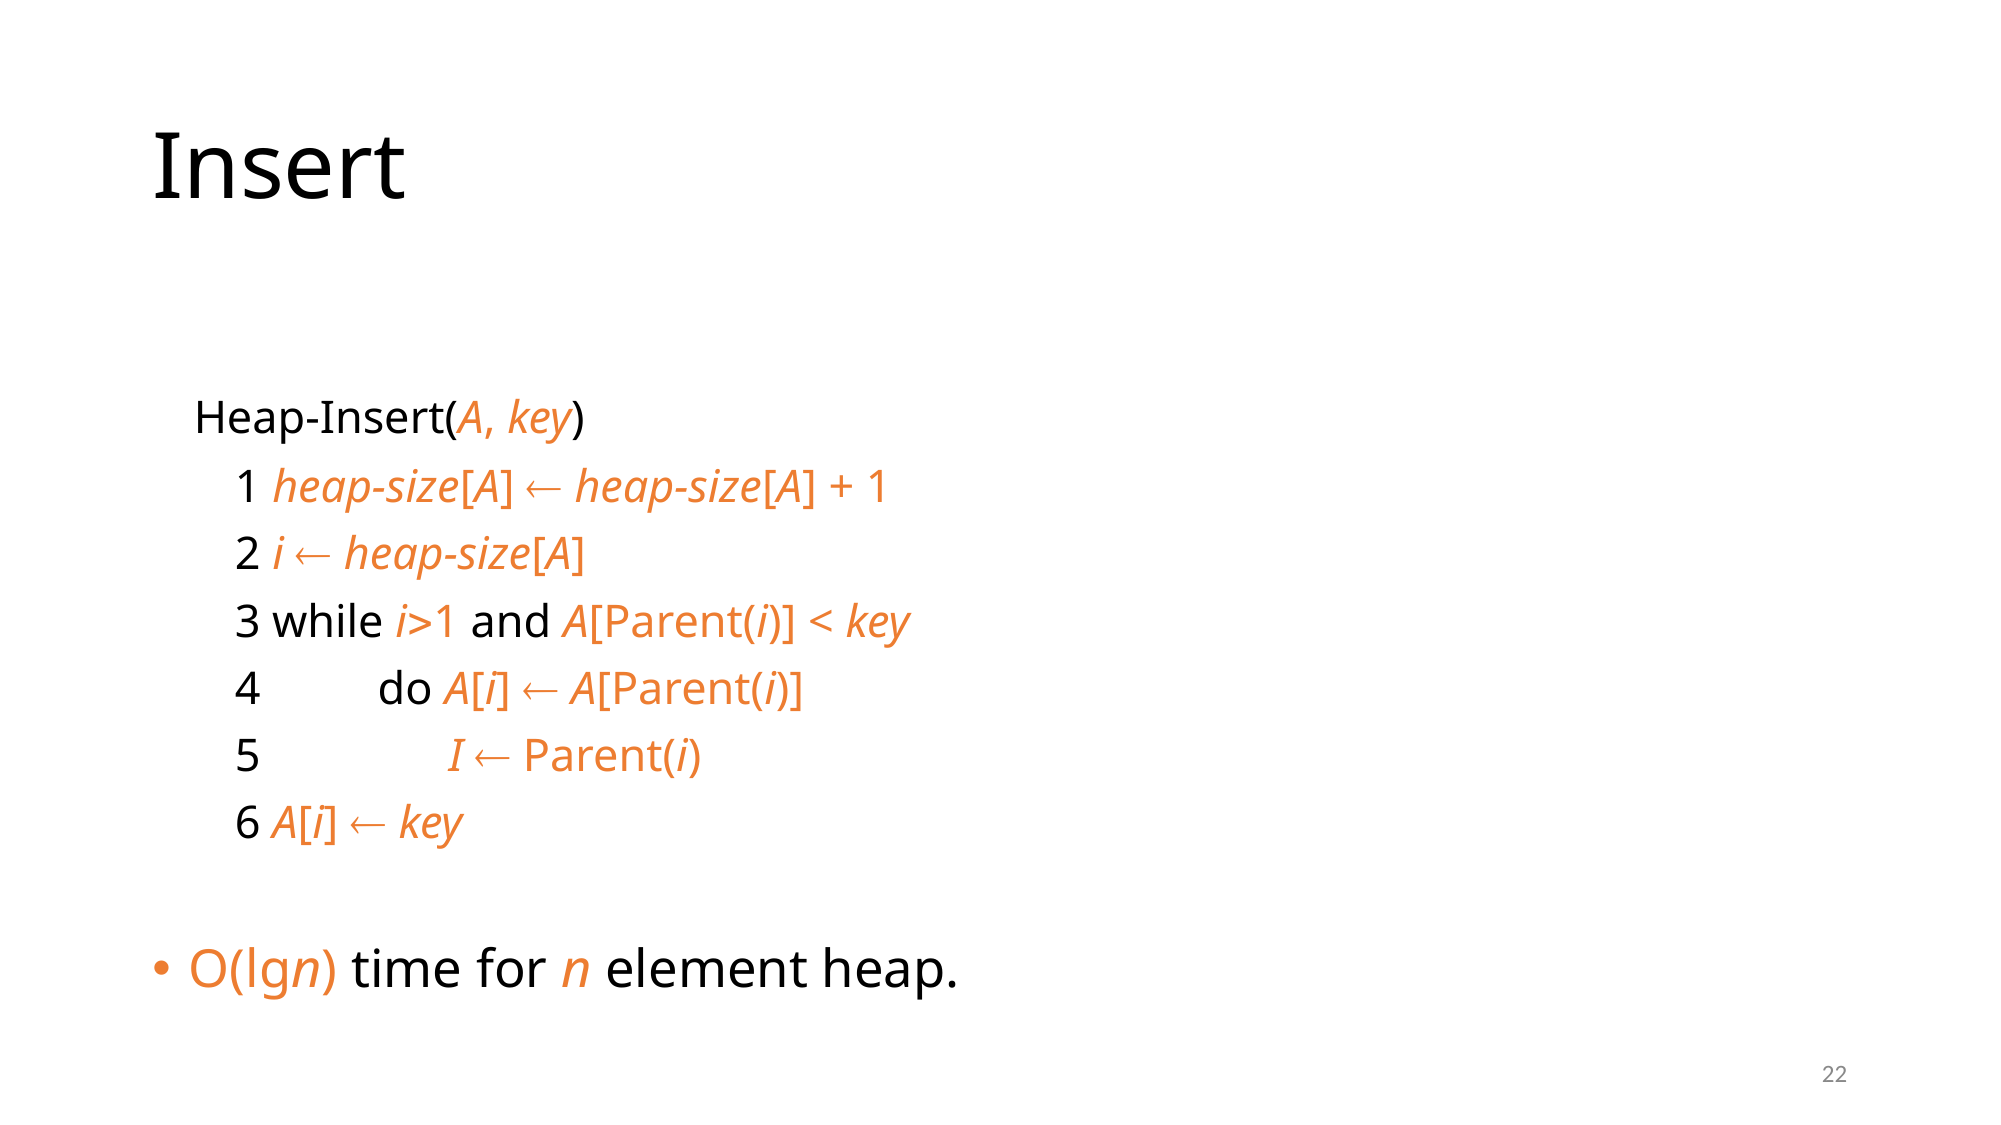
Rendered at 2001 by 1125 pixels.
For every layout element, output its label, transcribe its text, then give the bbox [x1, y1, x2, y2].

list Heap-Insert(A, key) 1 heap-size[A]  heap-size[A] + 1 2 i  heap-size[A] 3 while i1 and A[Parent(i)] < key 4 do A[i]  A[Parent(i)] 5 I  Parent(i) 6 A[i]  key O(lgn) time for n element heap. [137, 299, 1863, 1014]
slide_number 22 [1412, 1042, 1863, 1103]
title Insert [137, 59, 1863, 278]
